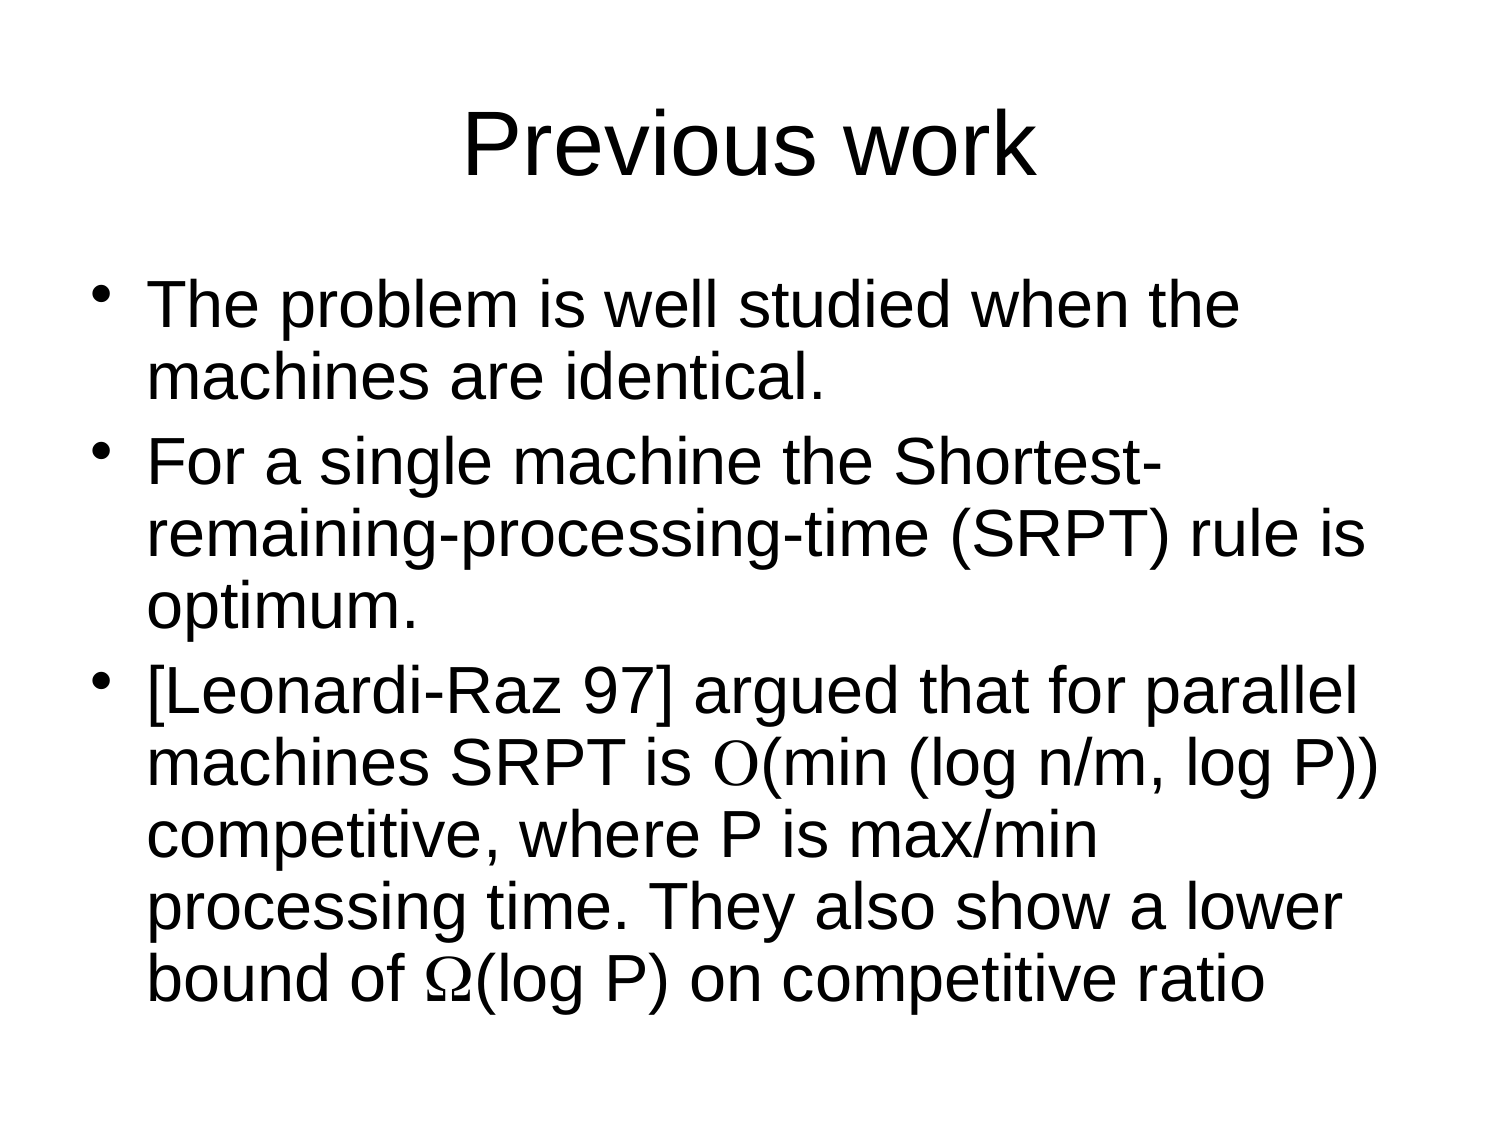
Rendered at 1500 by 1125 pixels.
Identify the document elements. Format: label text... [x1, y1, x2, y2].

title Previous work [74, 44, 1426, 233]
list The problem is well studied when the machines are identical. For a single machine the Shortest-remaining-processing-time (SRPT) rule is optimum. [Leonardi-Raz 97] argued that for parallel machines SRPT is O(min (log n/m, log P)) competitive, where P is max/min processing time. They also show a lower bound of (log P) on competitive ratio [74, 262, 1426, 1038]
